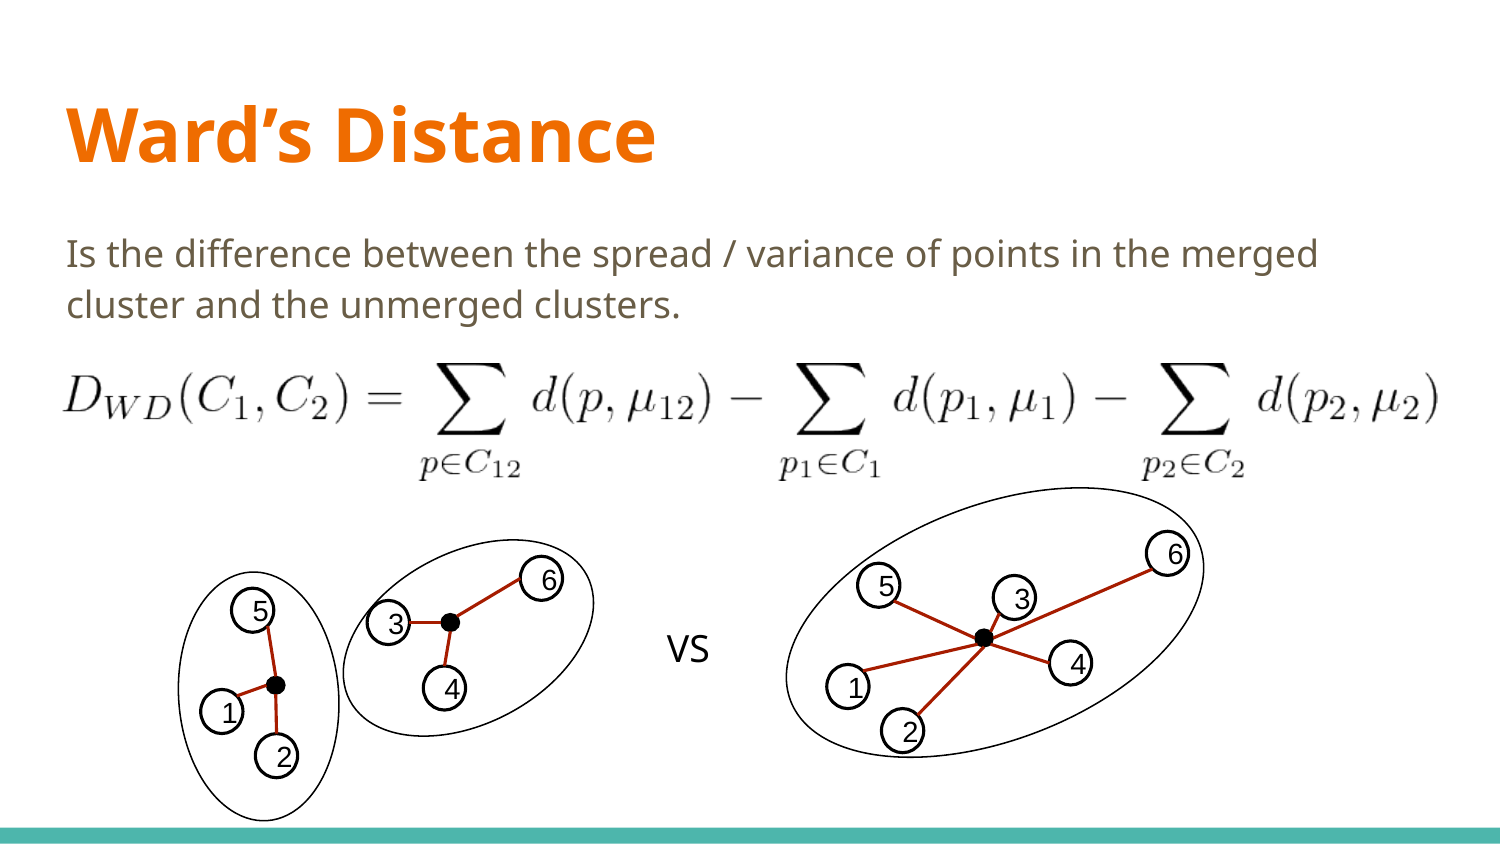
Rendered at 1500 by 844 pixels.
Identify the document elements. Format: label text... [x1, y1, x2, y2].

title Ward’s Distance [51, 72, 1449, 189]
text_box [893, 600, 976, 639]
text_box [270, 678, 285, 694]
text_box [978, 629, 988, 645]
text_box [456, 578, 521, 617]
text_box VS [626, 610, 750, 686]
list Is the difference between the spread / variance of points in the merged cluster and the unmerged clusters. [51, 207, 1449, 344]
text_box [917, 646, 985, 716]
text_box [444, 631, 451, 667]
text_box [178, 572, 339, 821]
picture [62, 362, 1438, 481]
text_box [343, 539, 594, 737]
text_box [786, 489, 1204, 758]
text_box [992, 568, 1153, 639]
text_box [862, 643, 978, 672]
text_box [990, 645, 1050, 664]
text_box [267, 625, 276, 677]
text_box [236, 685, 267, 697]
text_box [441, 613, 460, 631]
